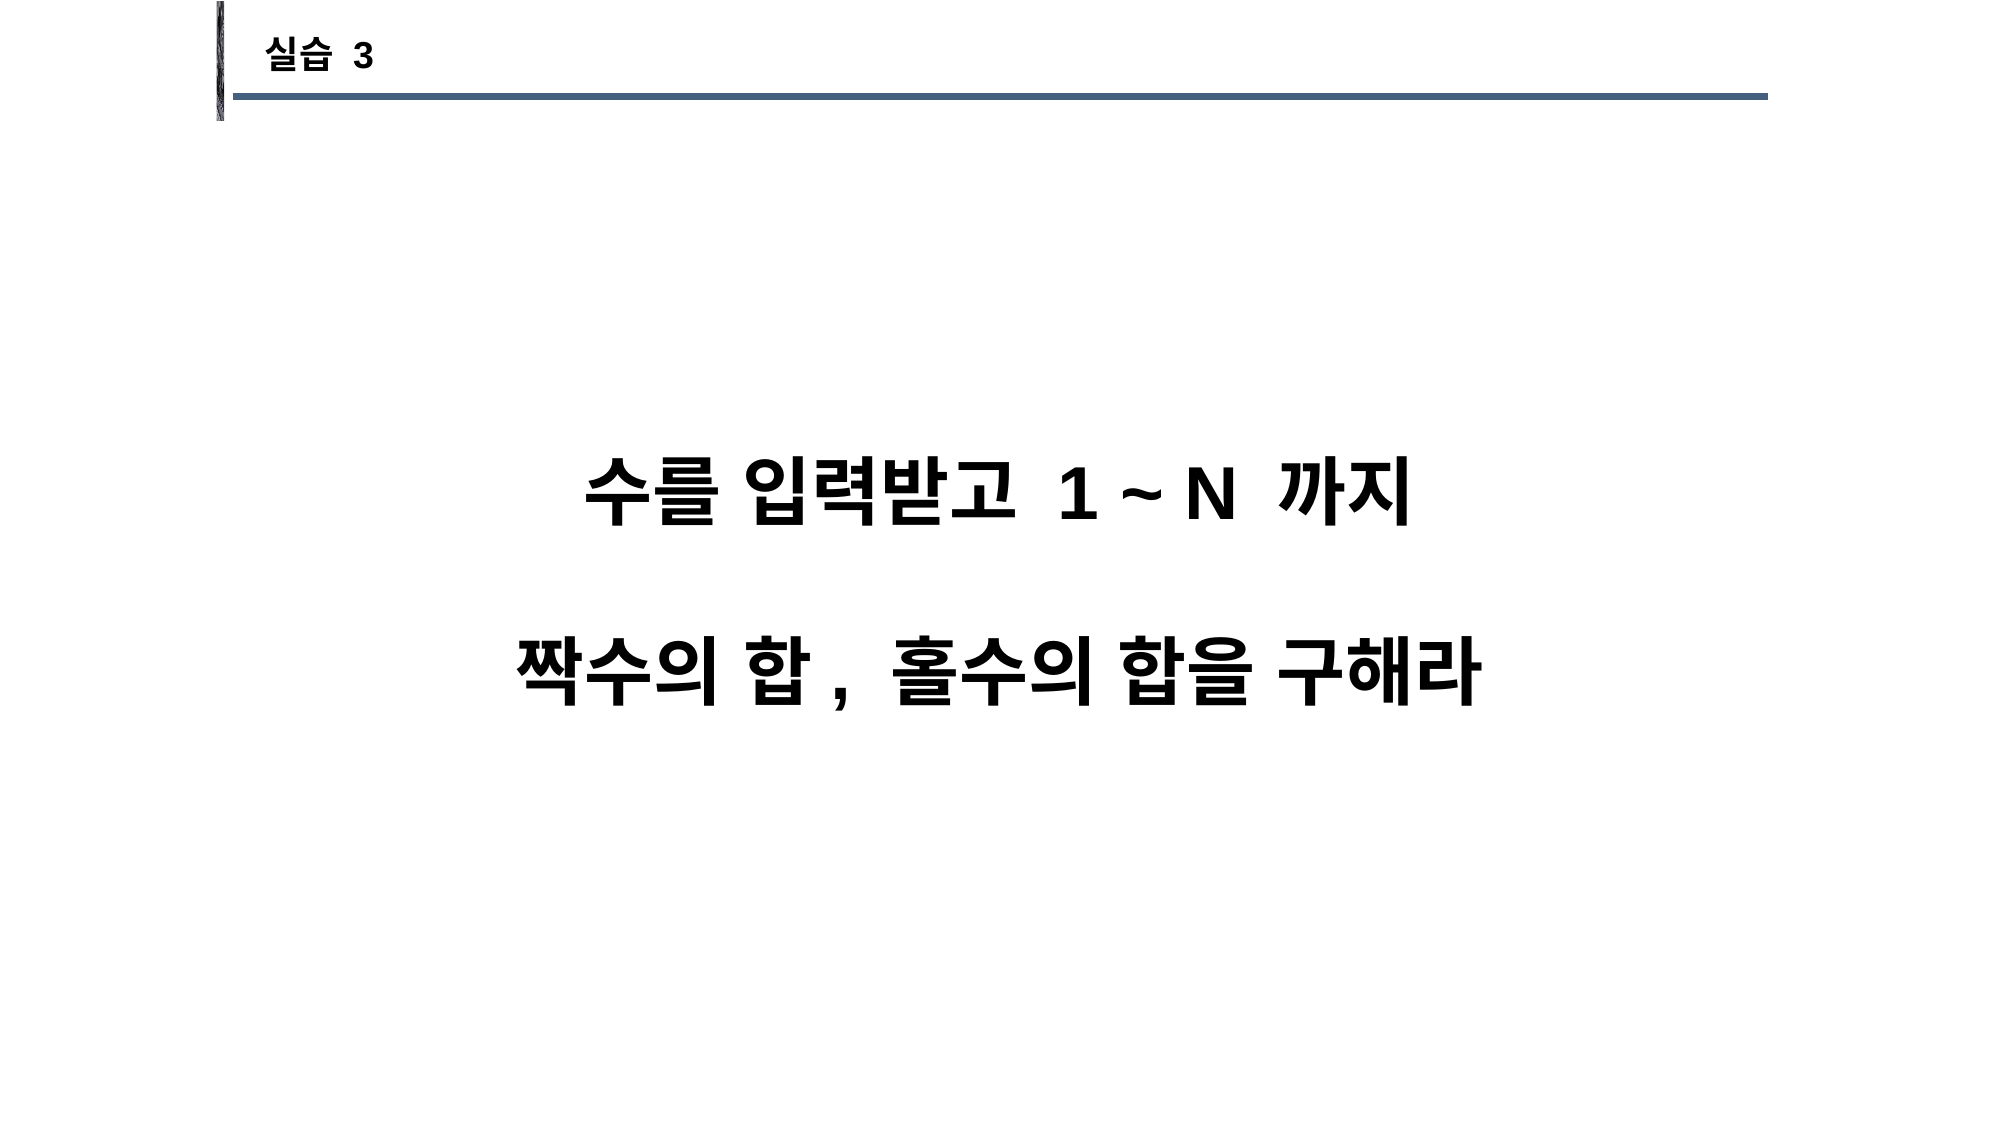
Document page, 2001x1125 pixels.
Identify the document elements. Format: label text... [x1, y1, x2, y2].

text_box [216, 1, 225, 121]
text_box 수를 입력받고 1 ~ N 까지 짝수의 합, 홀수의 합을 구해라 [253, 437, 1747, 723]
text_box 실습 3 [249, 23, 1100, 84]
